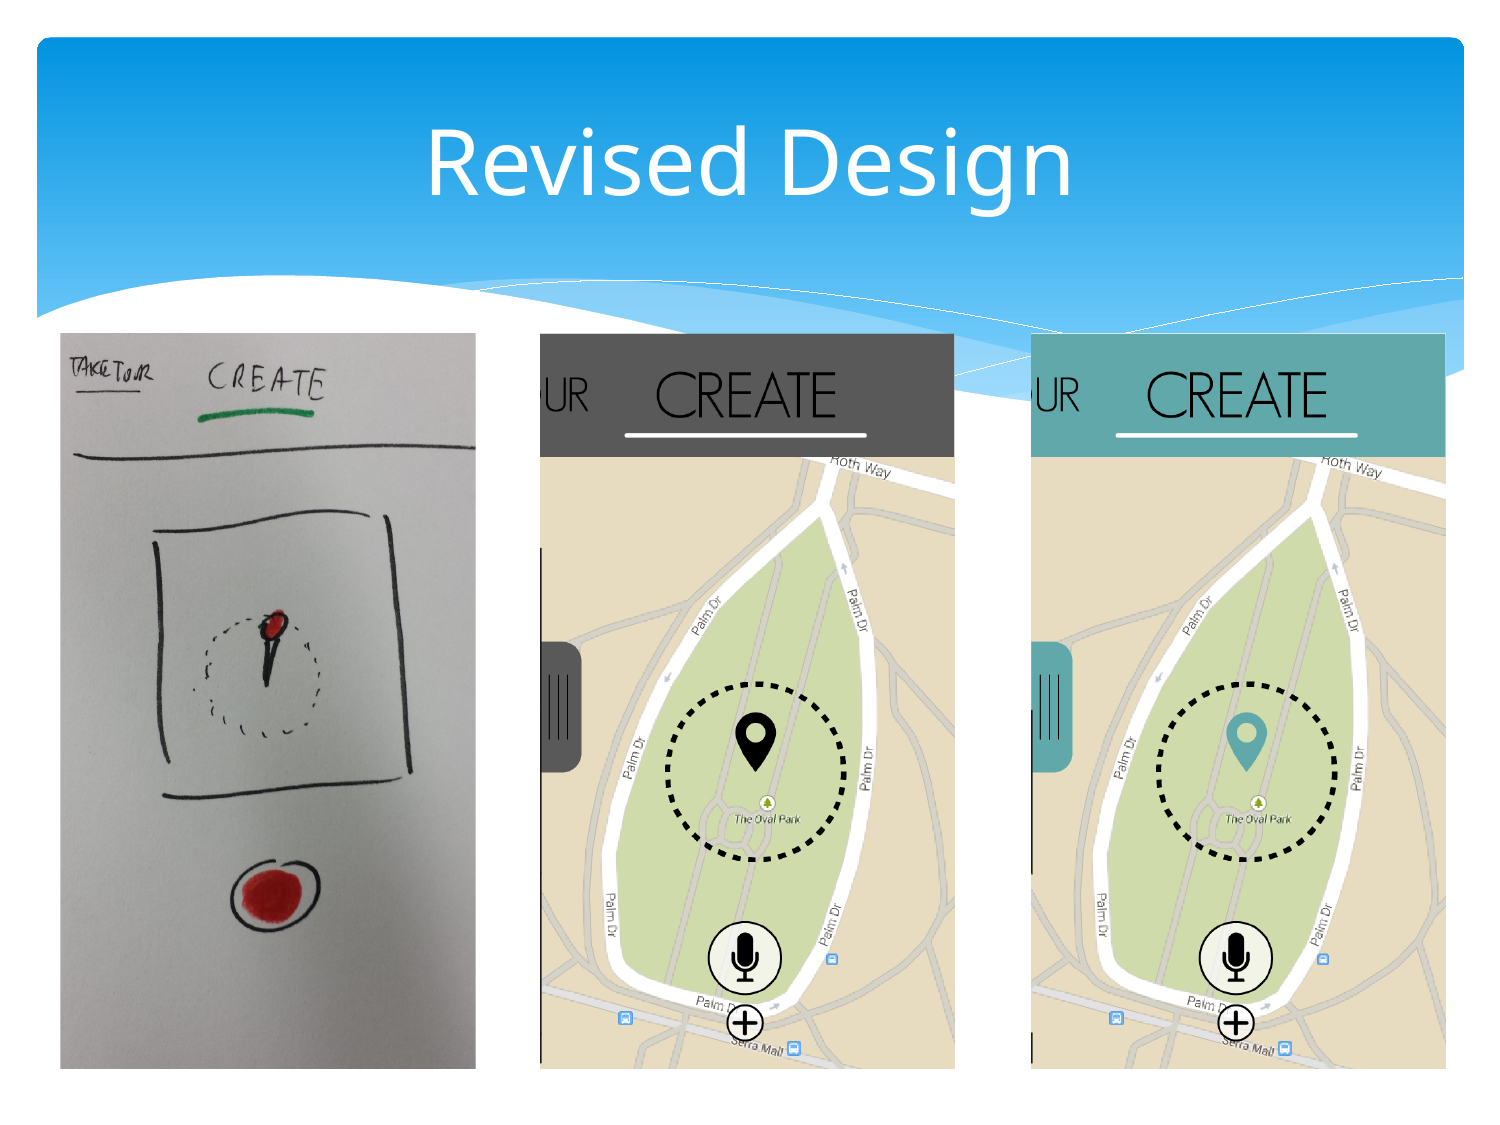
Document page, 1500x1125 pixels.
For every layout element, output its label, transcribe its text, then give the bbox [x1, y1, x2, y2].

picture [1030, 333, 1446, 1070]
picture [60, 333, 476, 1070]
title Revised Design [75, 55, 1425, 261]
picture [540, 332, 955, 1069]
